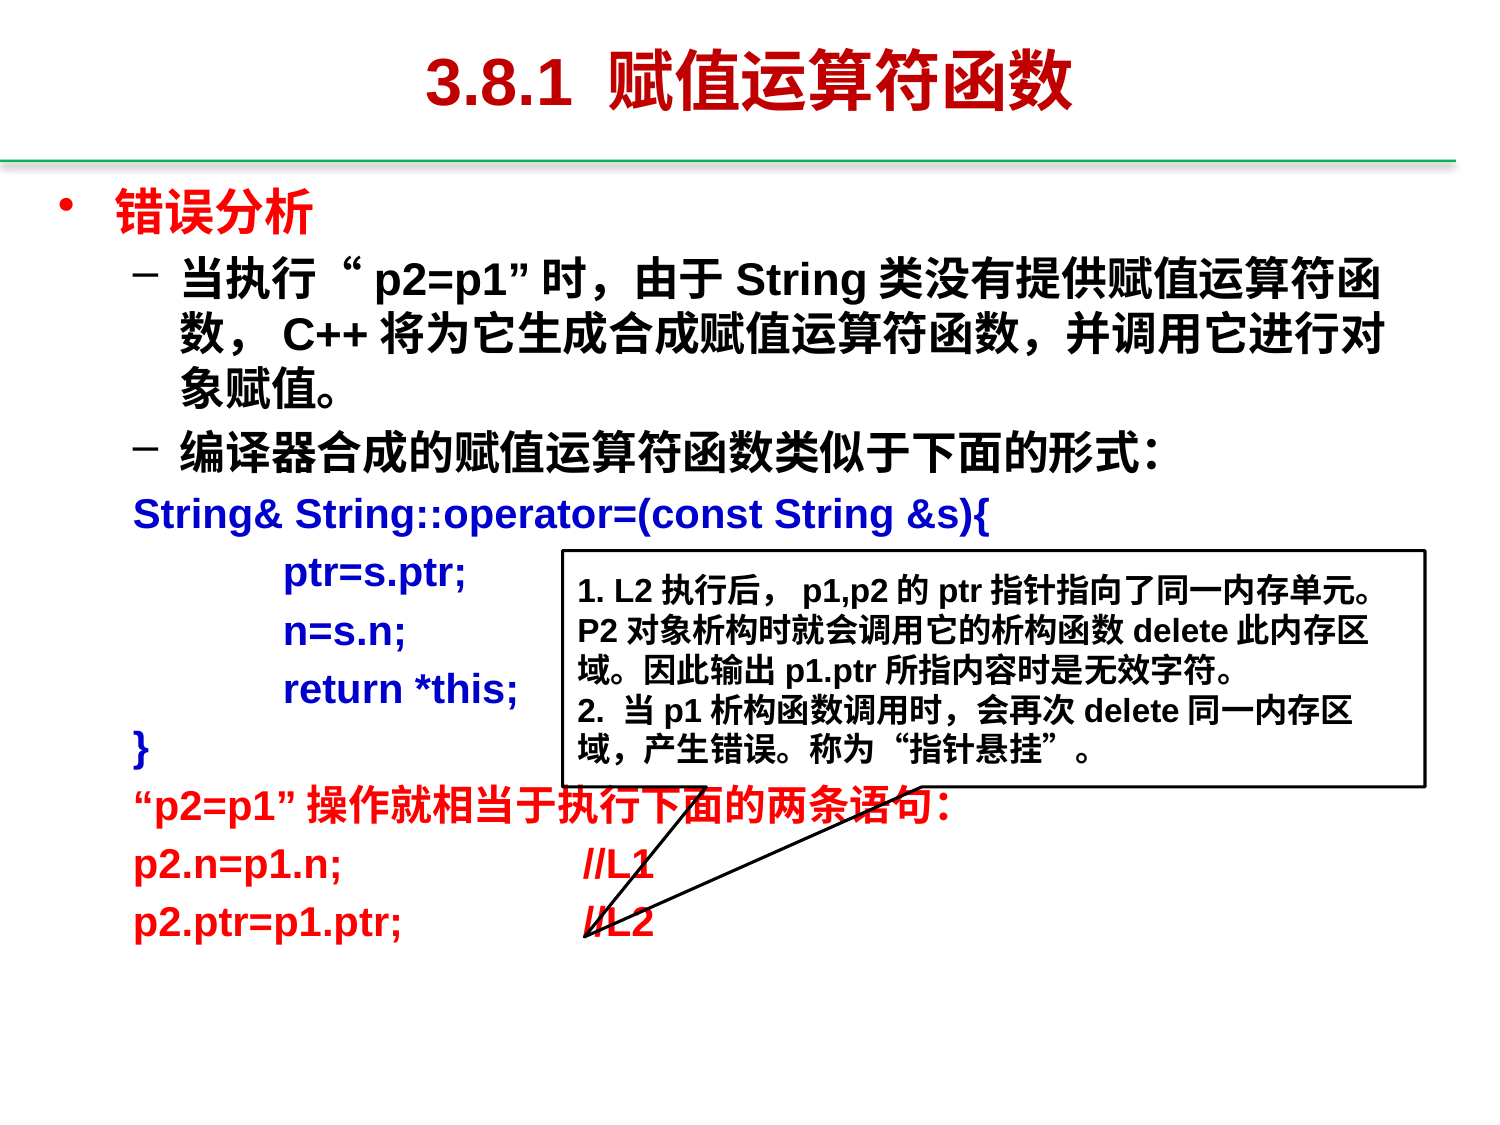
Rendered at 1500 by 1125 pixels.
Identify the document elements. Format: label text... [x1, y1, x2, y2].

text_box 1. L2执行后，p1,p2的ptr指针指向了同一内存单元。P2对象析构时就会调用它的析构函数delete此内存区域。因此输出p1.ptr所指内容时是无效字符。 2. 当p1析构函数调用时，会再次delete同一内存区域，产生错误。称为“指针悬挂”。 [561, 549, 1427, 939]
title 3.8.1 赋值运算符函数 [75, 12, 1425, 146]
list 错误分析 当执行“p2=p1”时，由于String类没有提供赋值运算符函数，C++将为它生成合成赋值运算符函数，并调用它进行对象赋值。 编译器合成的赋值运算符函数类似于下面的形式： String& String::operator=(const String &s){ ptr=s.ptr; n=s.n; return *this; } “p2=p1”操作就相当于执行下面的两条语句： p2.n=p1.n; //L1 p2.ptr=p1.ptr; //L2 [42, 172, 1447, 1000]
